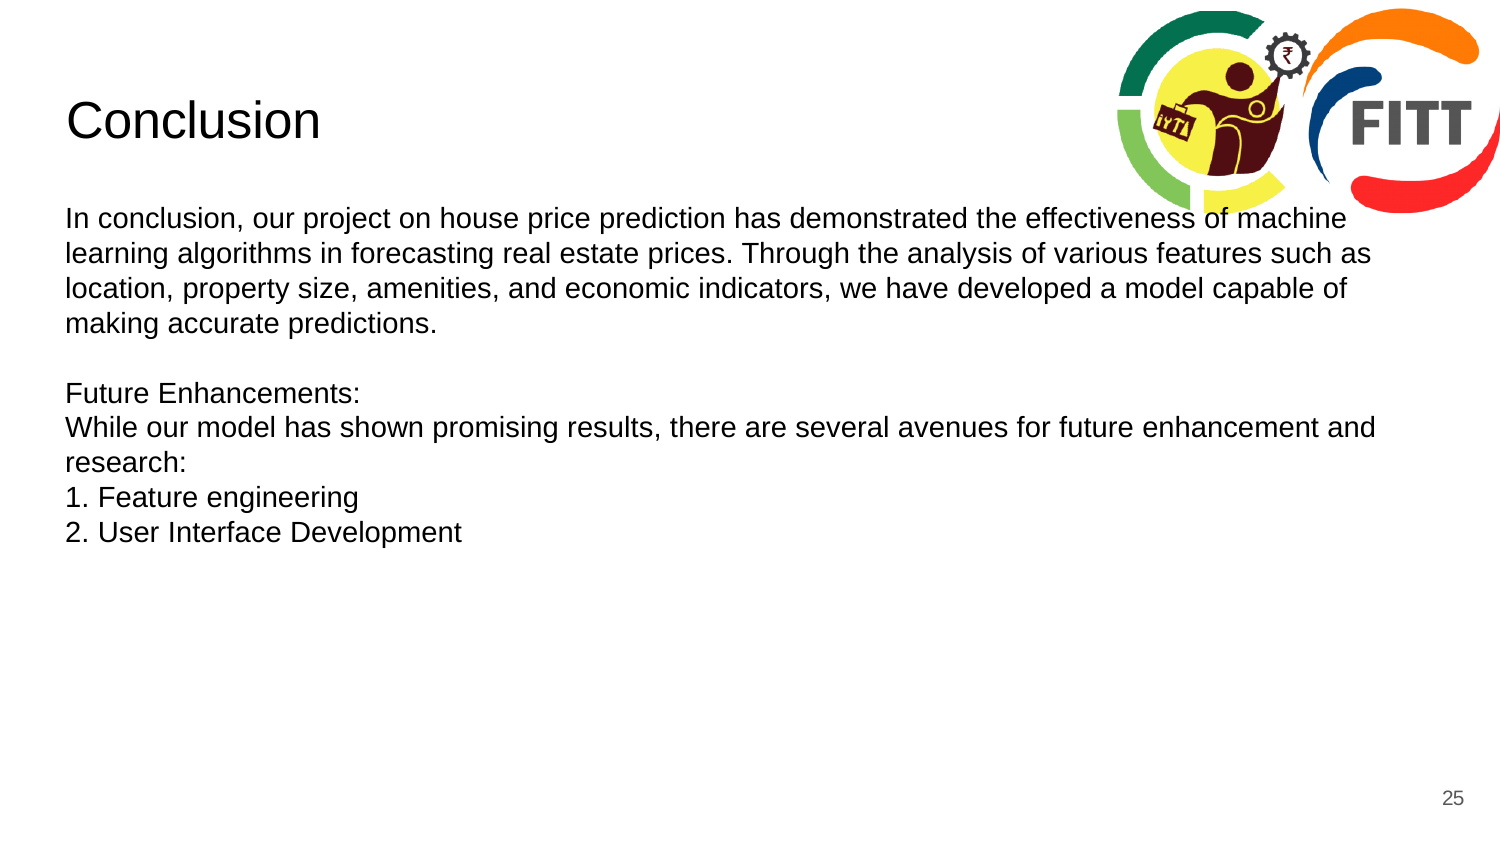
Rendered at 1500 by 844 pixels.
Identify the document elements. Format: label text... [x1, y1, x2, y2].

text_box In conclusion, our project on house price prediction has demonstrated the effectiveness of machine learning algorithms in forecasting real estate prices. Through the analysis of various features such as location, property size, amenities, and economic indicators, we have developed a model capable of making accurate predictions. Future Enhancements: While our model has shown promising results, there are several avenues for future enhancement and research: 1. Feature engineering 2. User Interface Development [65, 196, 1386, 619]
title Conclusion [64, 84, 963, 228]
picture [1117, 0, 1500, 234]
slide_number 25 [1435, 784, 1474, 844]
